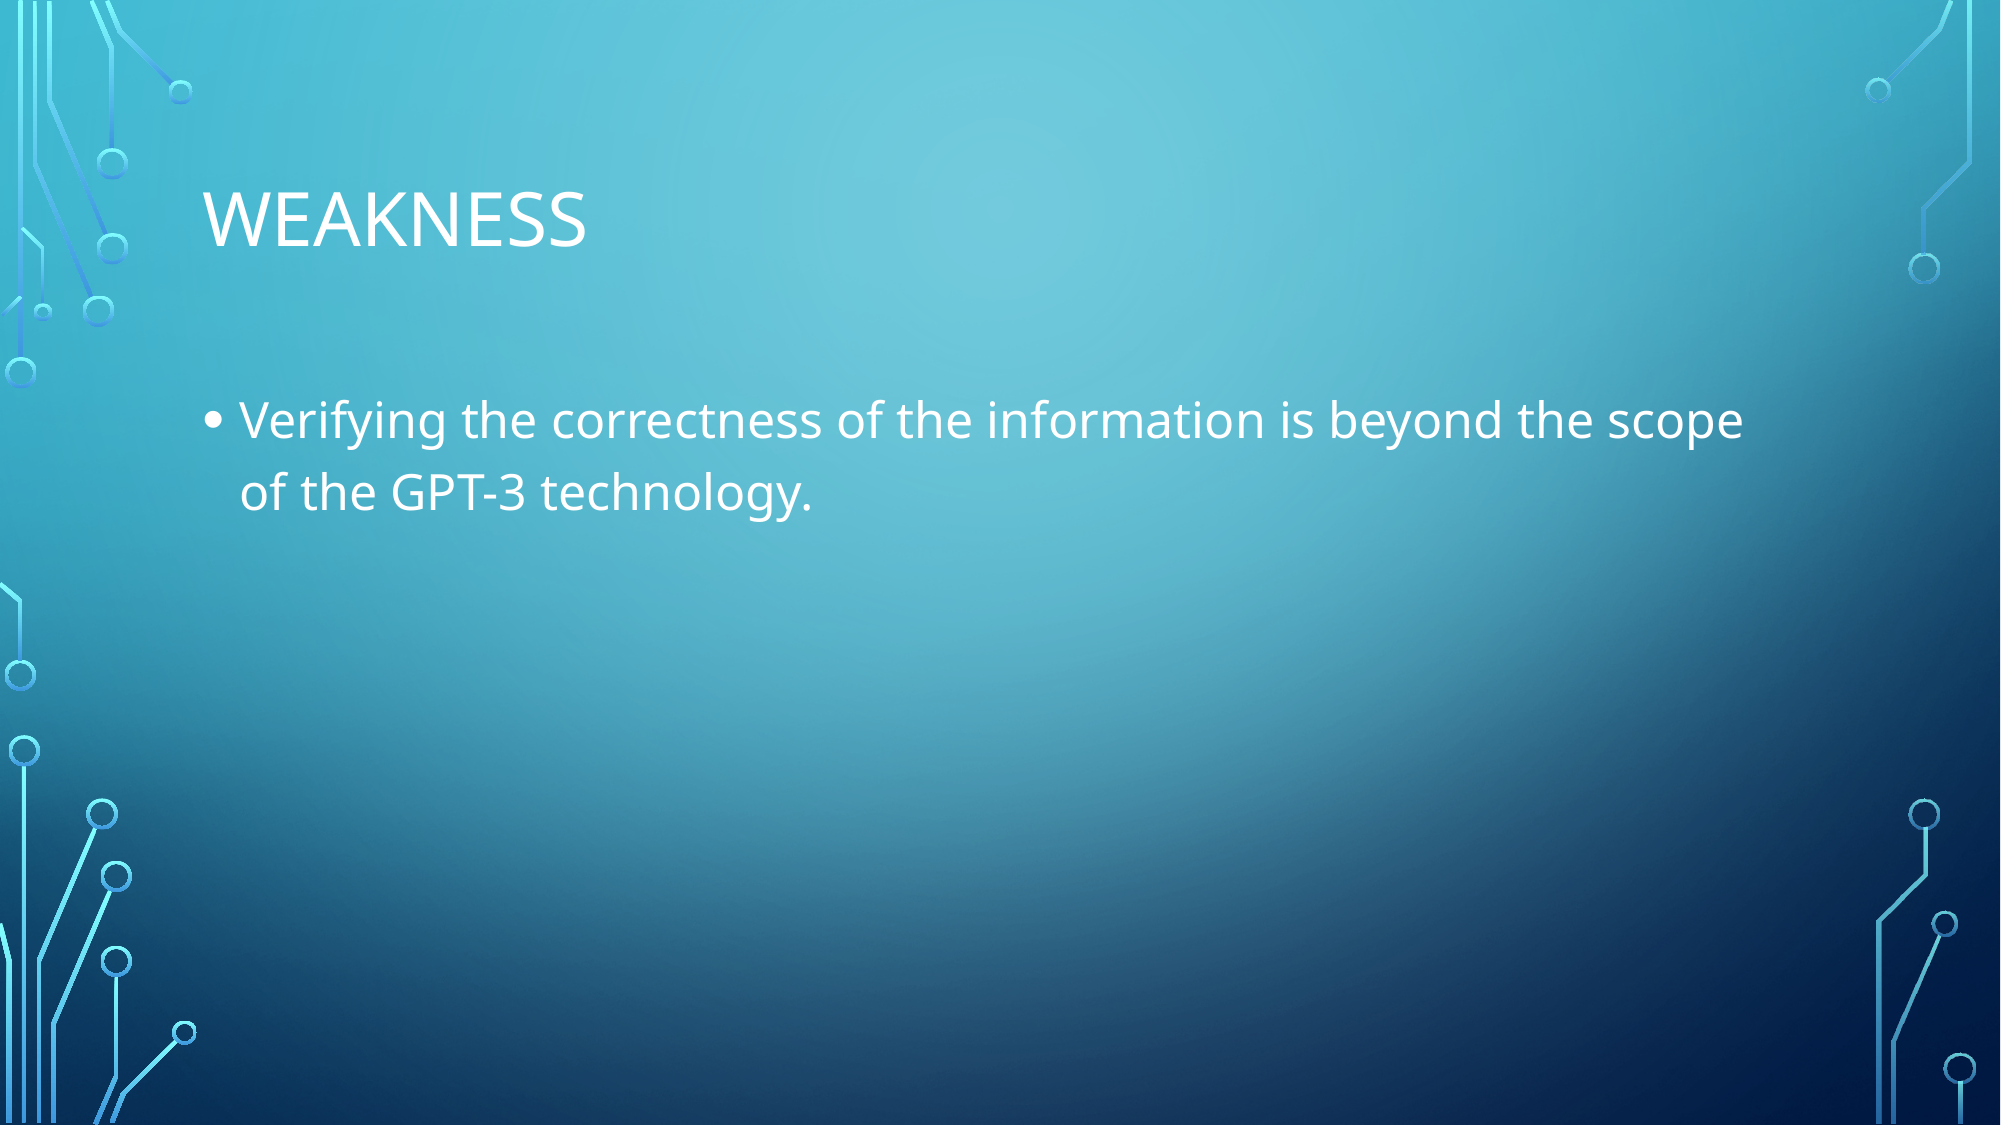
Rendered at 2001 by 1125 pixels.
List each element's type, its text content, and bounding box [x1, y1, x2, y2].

title weakness [187, 101, 1813, 344]
list Verifying the correctness of the information is beyond the scope of the GPT-3 technology. [187, 369, 1813, 950]
